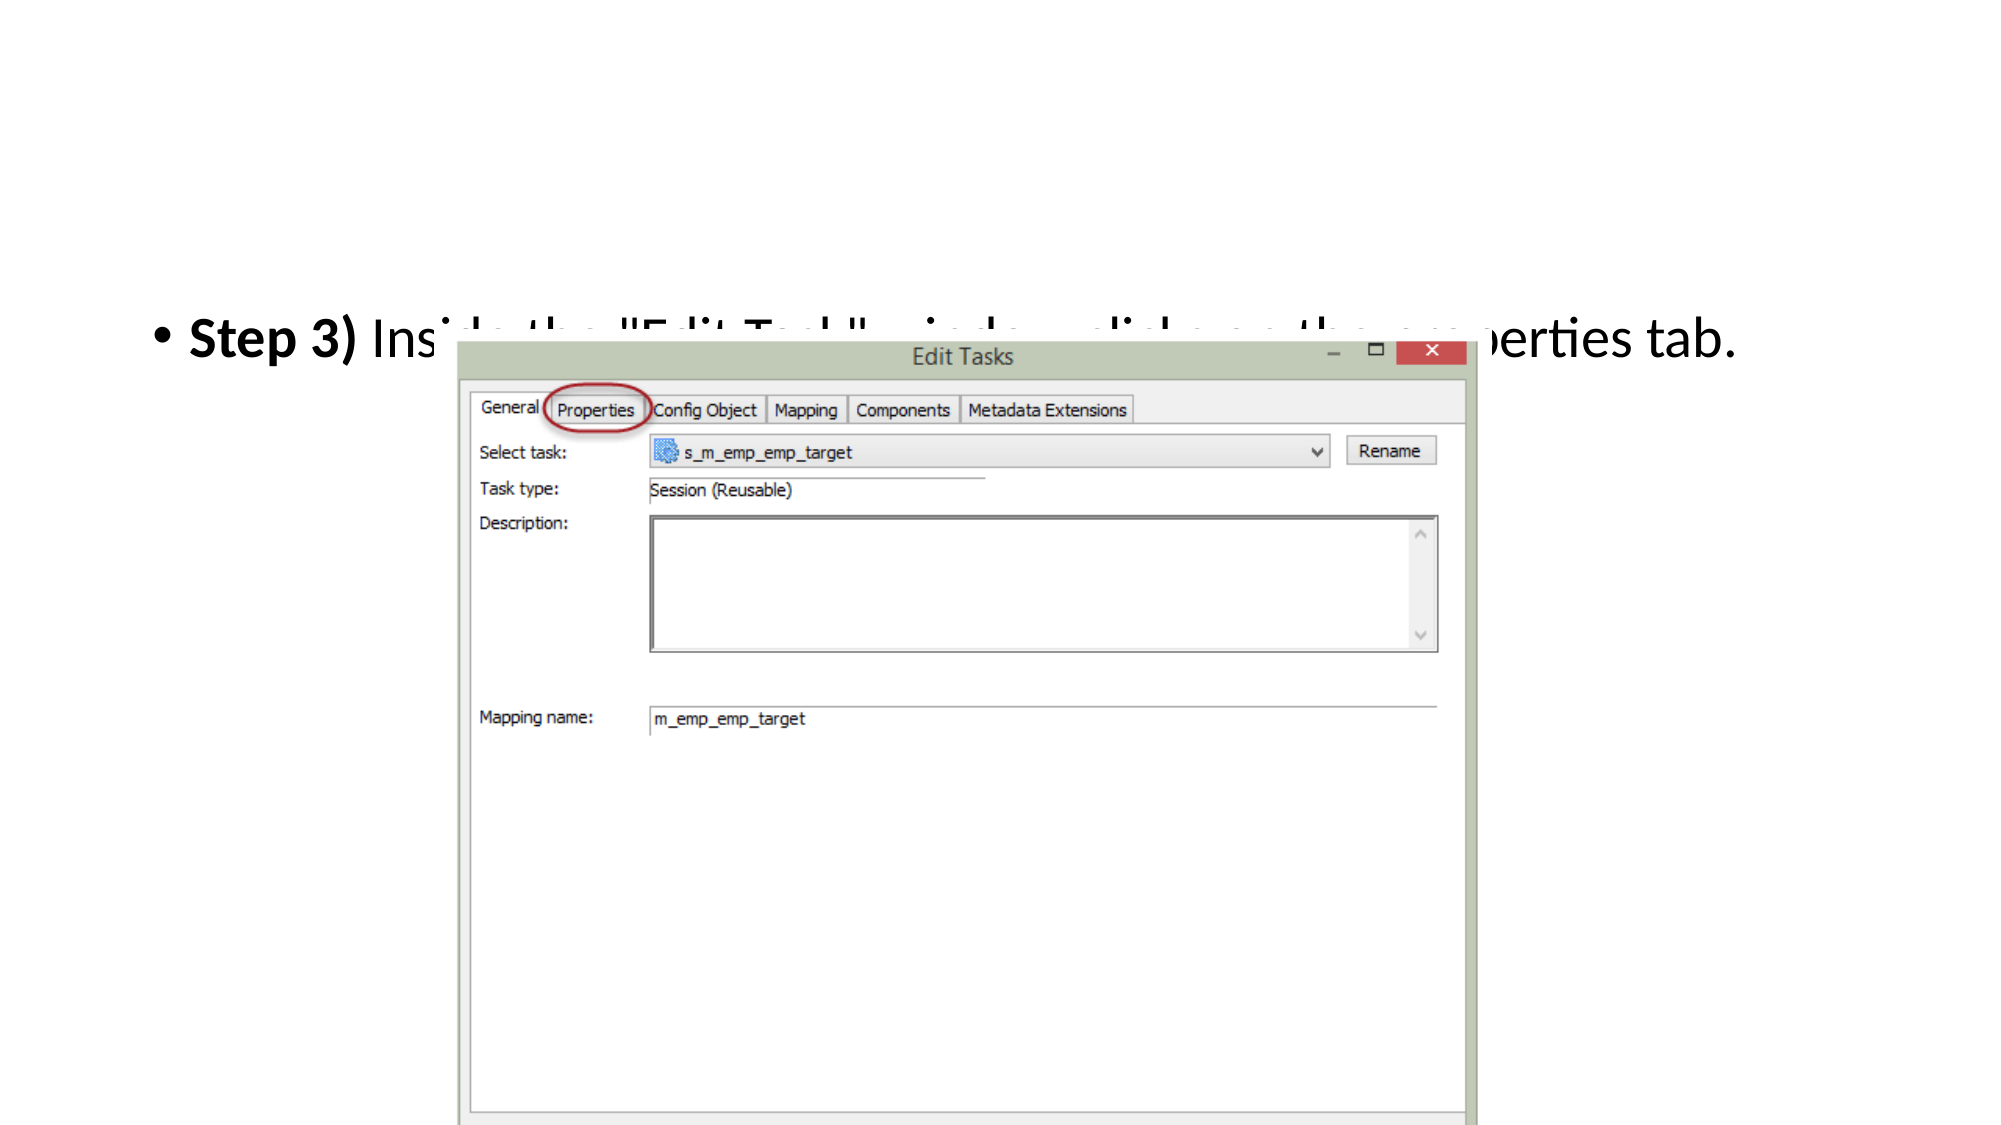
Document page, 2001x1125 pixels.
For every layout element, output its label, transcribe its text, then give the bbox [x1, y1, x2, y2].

picture [434, 329, 1492, 1125]
list Step 3) Inside the "Edit Task" window clicks on the properties tab. [137, 299, 1863, 1014]
